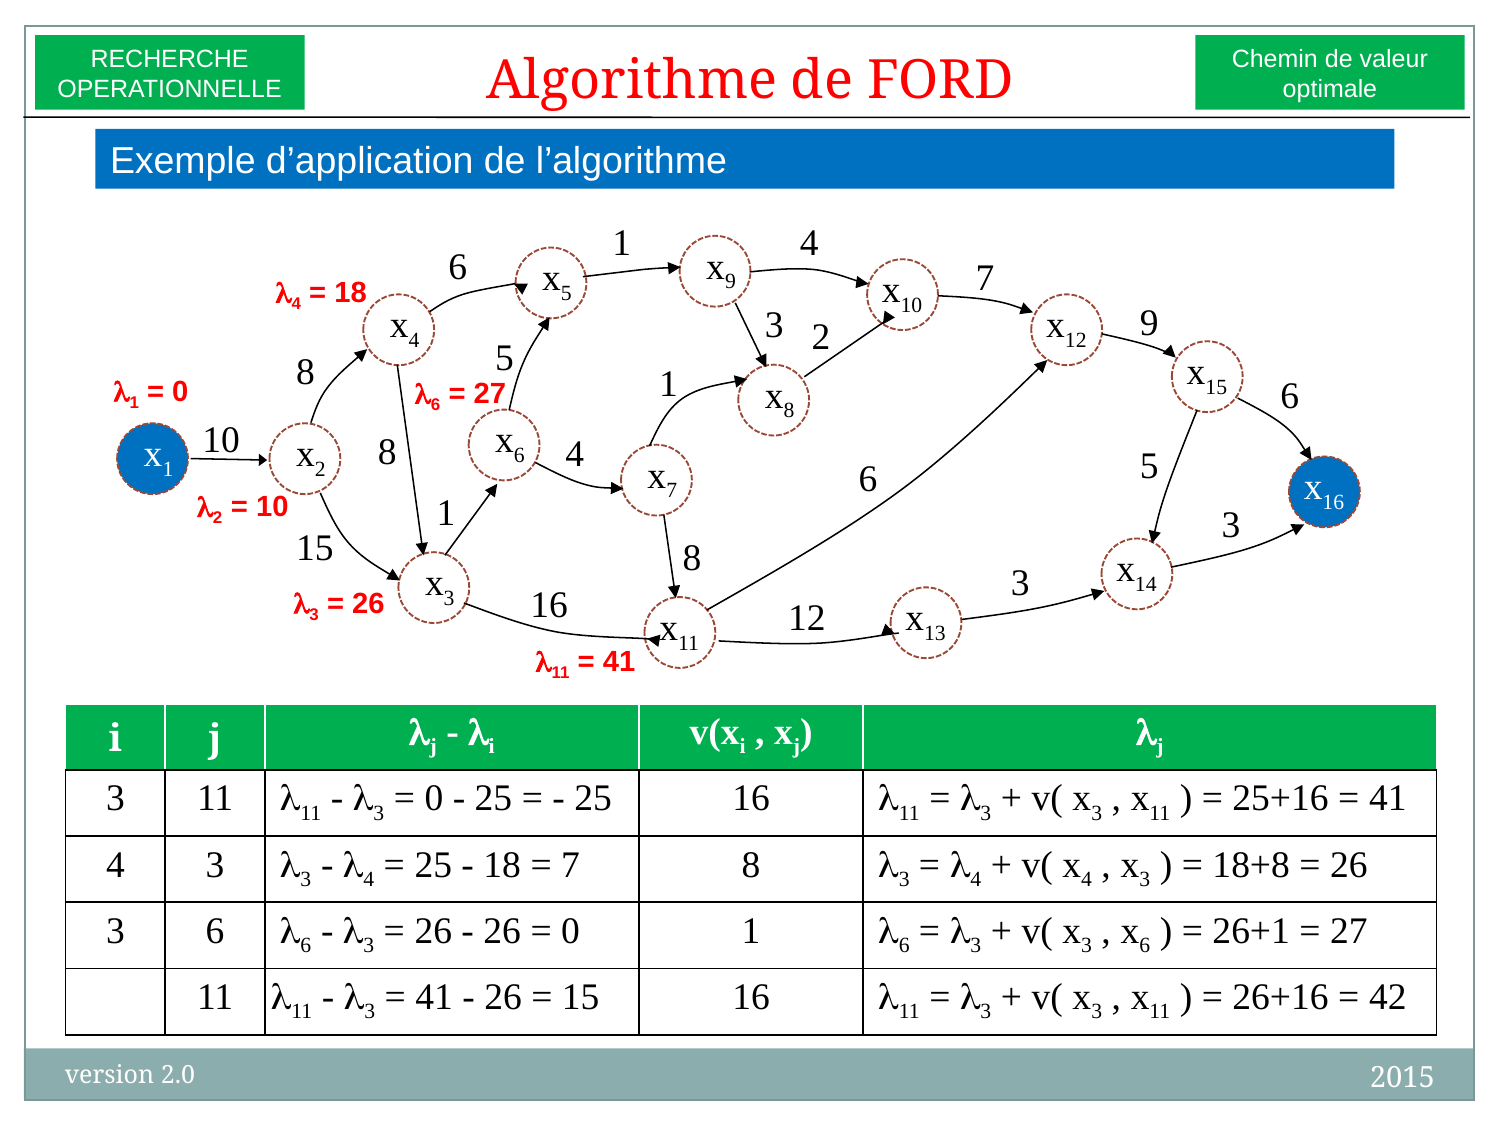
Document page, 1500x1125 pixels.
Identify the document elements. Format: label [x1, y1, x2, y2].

table_cell [640, 771, 862, 835]
table_header [640, 705, 862, 769]
table_cell [864, 771, 1436, 835]
title [316, 37, 1184, 116]
text_box [1195, 35, 1465, 110]
table_cell [166, 771, 264, 835]
table_cell [66, 771, 164, 835]
table_cell [864, 969, 1436, 1034]
table_cell [640, 969, 862, 1034]
table_cell [166, 903, 264, 968]
table_cell [864, 903, 1436, 968]
text_box [95, 128, 1395, 189]
text_box [90, 210, 1372, 690]
table_cell [640, 903, 862, 968]
text_box [35, 35, 305, 110]
table_cell [266, 837, 638, 901]
table_header [864, 705, 1436, 769]
table_header [166, 705, 264, 769]
slide_number [950, 1050, 1450, 1111]
table_header [66, 705, 164, 769]
table_cell [66, 903, 164, 968]
table_cell [66, 969, 164, 1034]
table_cell [66, 837, 164, 901]
table_cell [640, 837, 862, 901]
table_cell [166, 837, 264, 901]
table_header [266, 705, 638, 769]
footer [50, 1051, 638, 1112]
table_cell [266, 969, 638, 1034]
table_cell [166, 969, 264, 1034]
table_cell [864, 837, 1436, 901]
table_cell [266, 903, 638, 968]
table_cell [266, 771, 638, 835]
